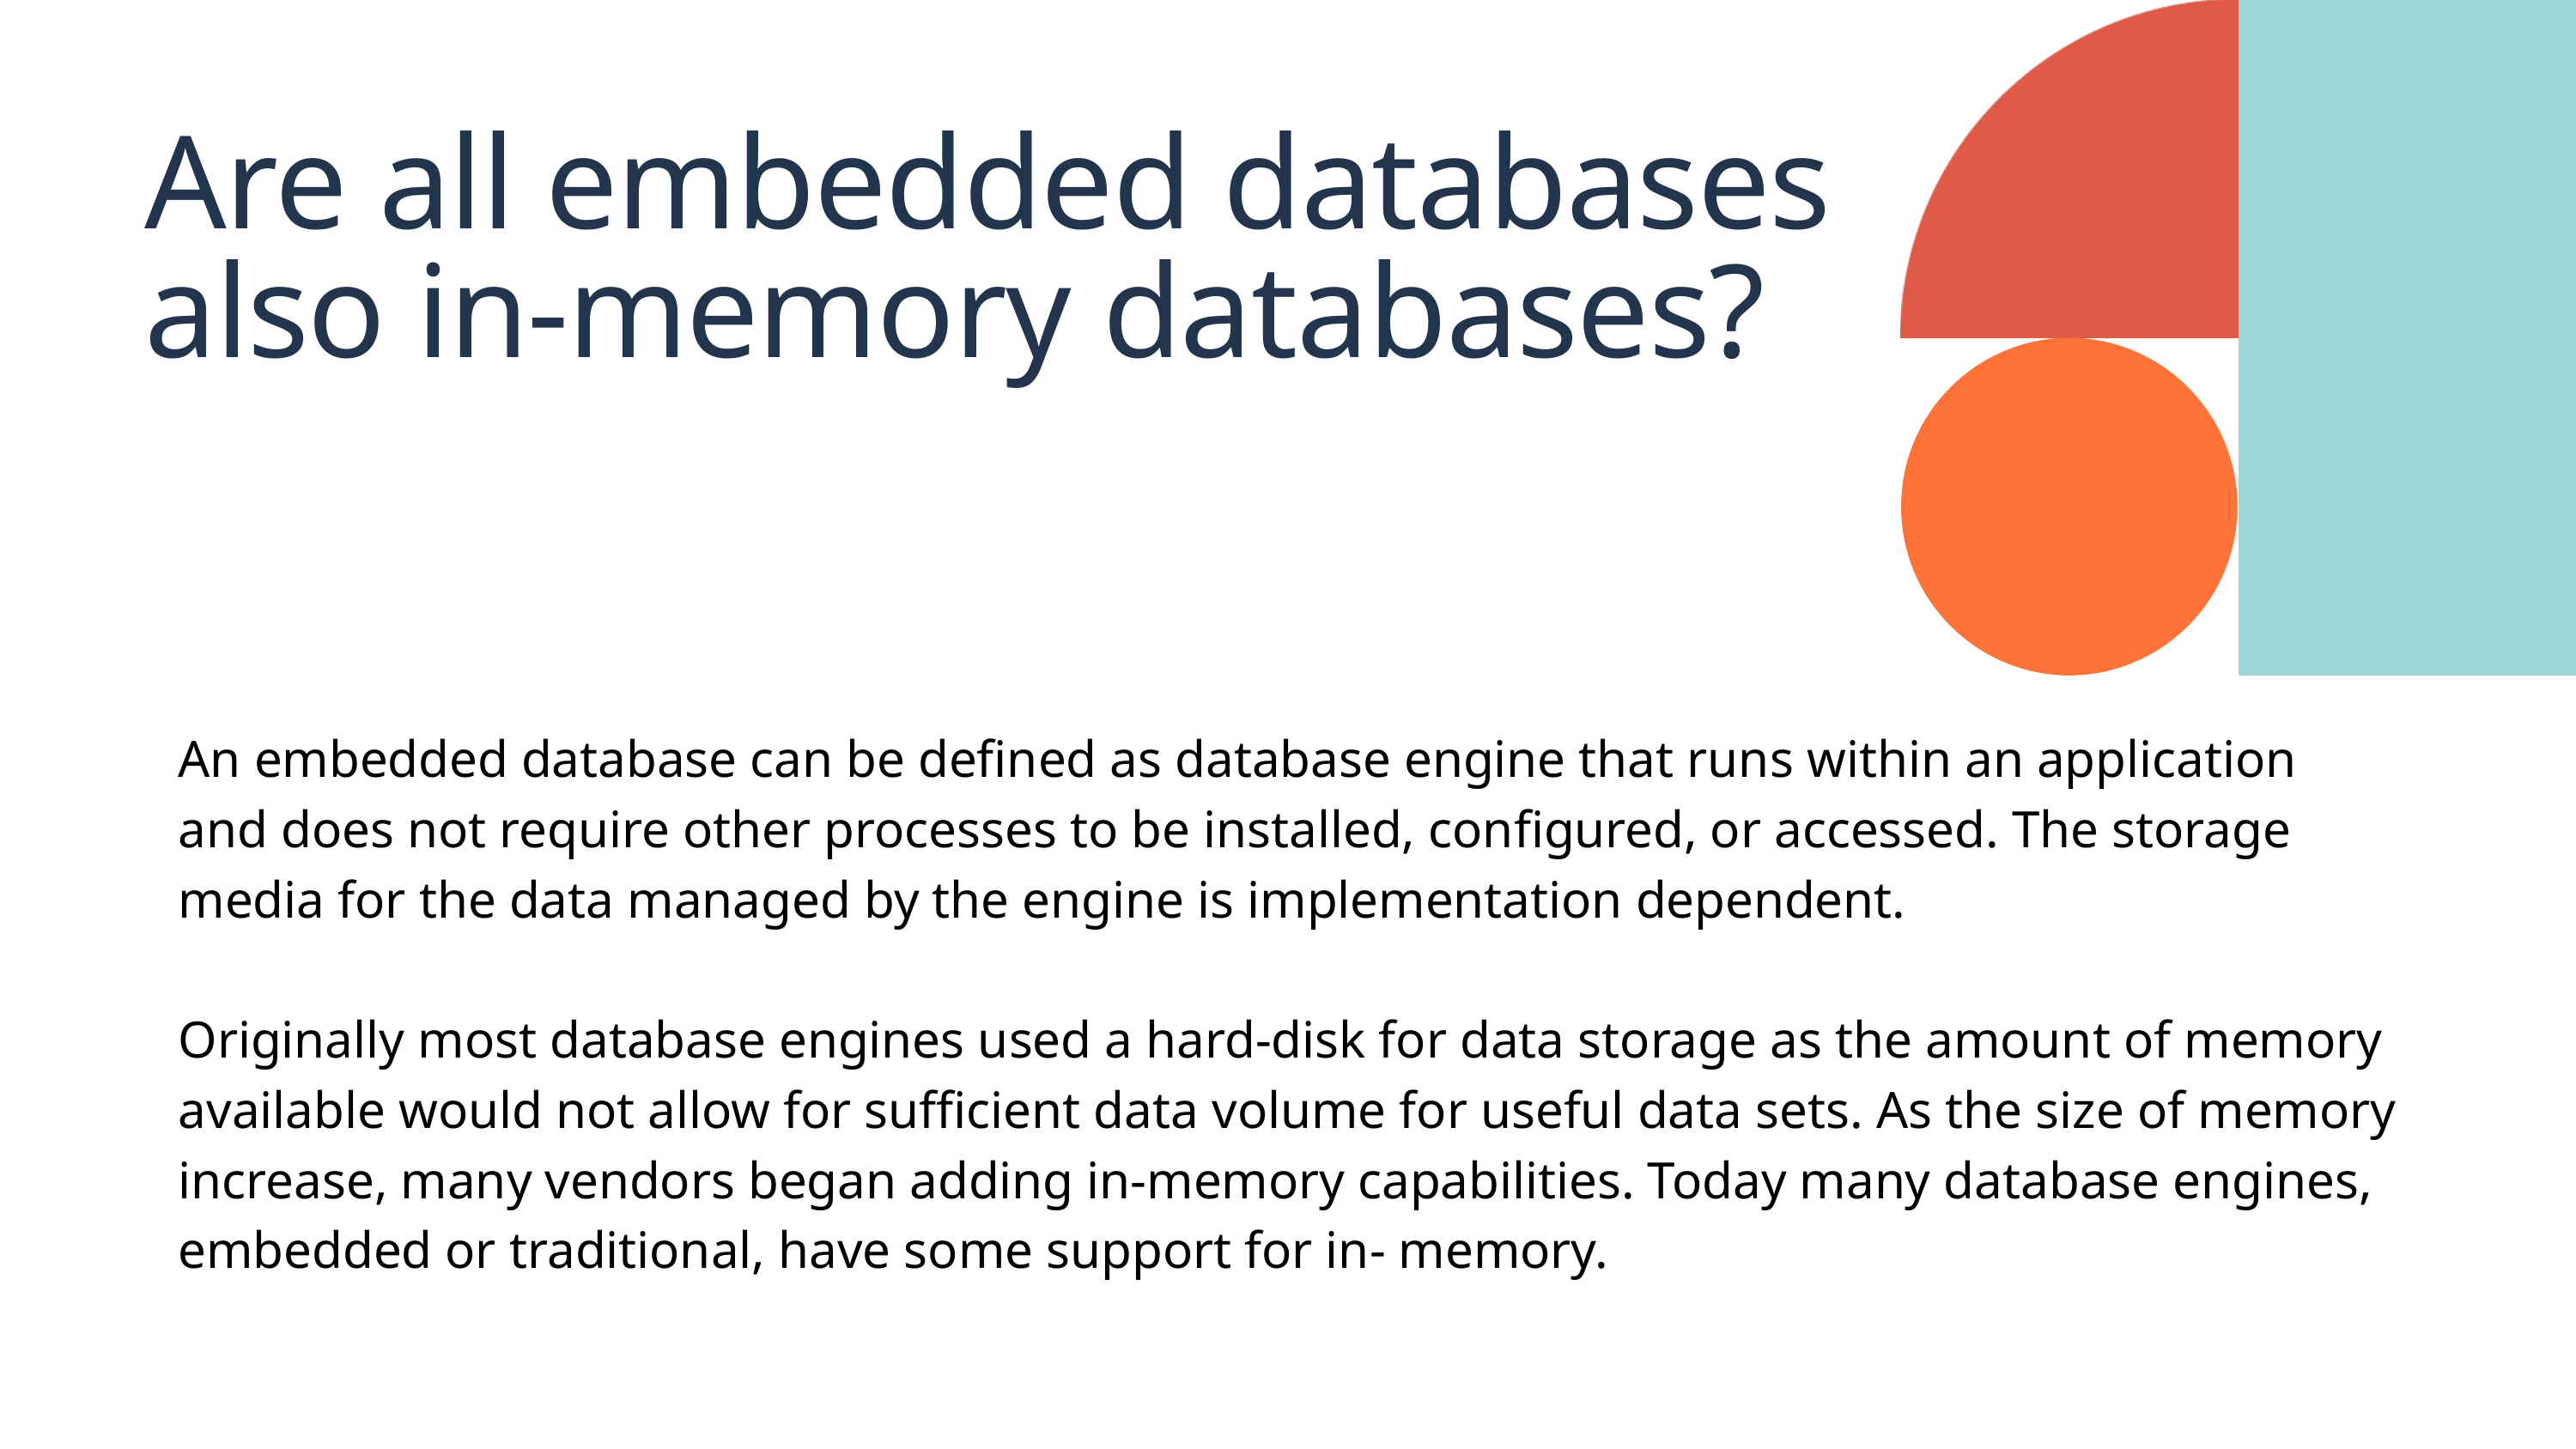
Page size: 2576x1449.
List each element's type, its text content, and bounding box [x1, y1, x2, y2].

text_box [1899, 344, 2233, 676]
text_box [2238, 0, 2576, 676]
text_box Are all embedded databases also in-memory databases? [144, 125, 1839, 384]
picture [1899, 0, 2239, 338]
text_box An embedded database can be defined as database engine that runs within an application and does not require other processes to be installed, configured, or accessed. The storage media for the data managed by the engine is implementation dependent. Originally most database engines used a hard-disk for data storage as the amount of memory available would not allow for sufficient data volume for useful data sets. As the size of memory increase, many vendors began adding in-memory capabilities. Today many database engines, embedded or traditional, have some support for in- memory. [178, 717, 2398, 1279]
